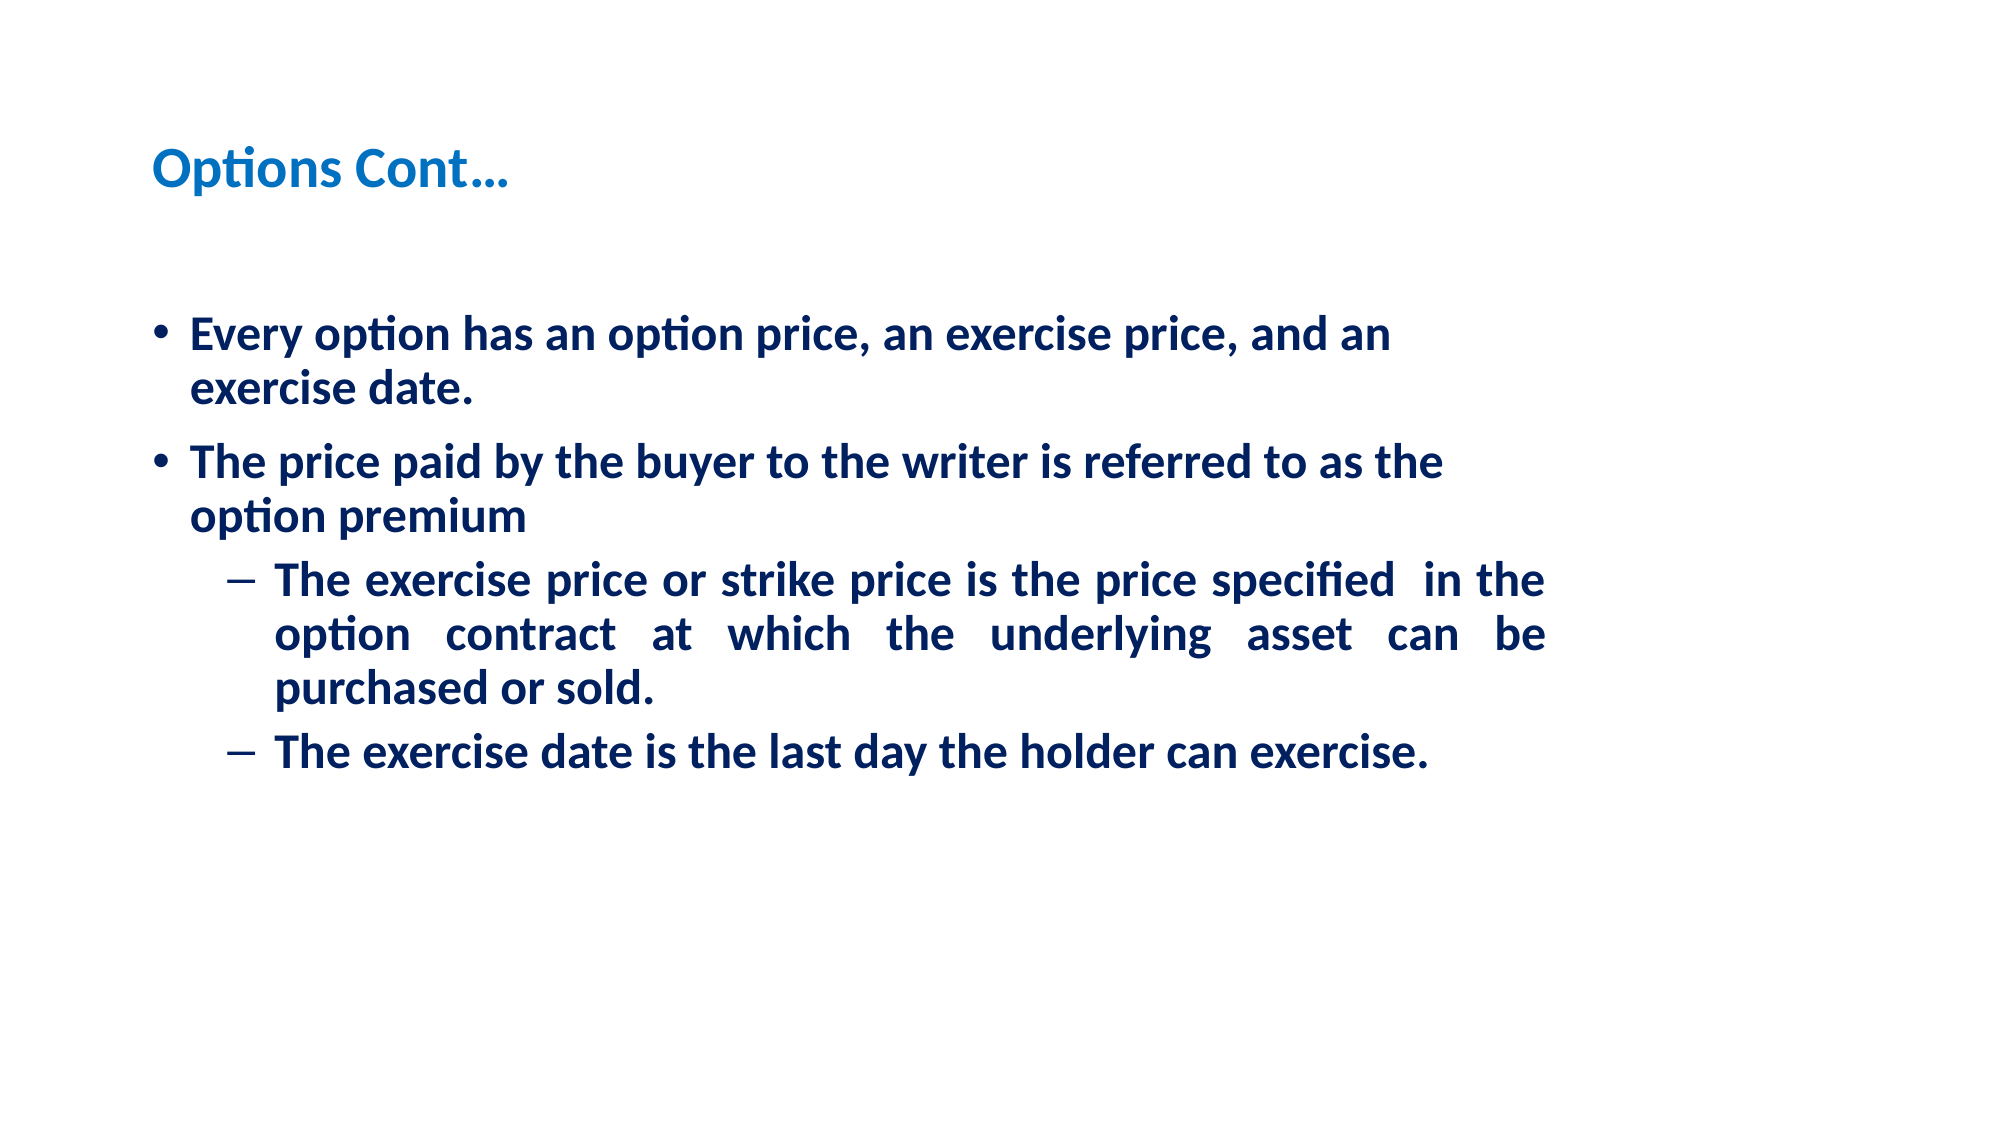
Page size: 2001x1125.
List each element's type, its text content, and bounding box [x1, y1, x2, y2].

title Options Cont… [137, 59, 1863, 278]
list Every option has an option price, an exercise price, and an exercise date. The price paid by the buyer to the writer is referred to as the option premium The exercise price or strike price is the price specified in the option contract at which the underlying asset can be purchased or sold. The exercise date is the last day the holder can exercise. [137, 299, 1563, 876]
